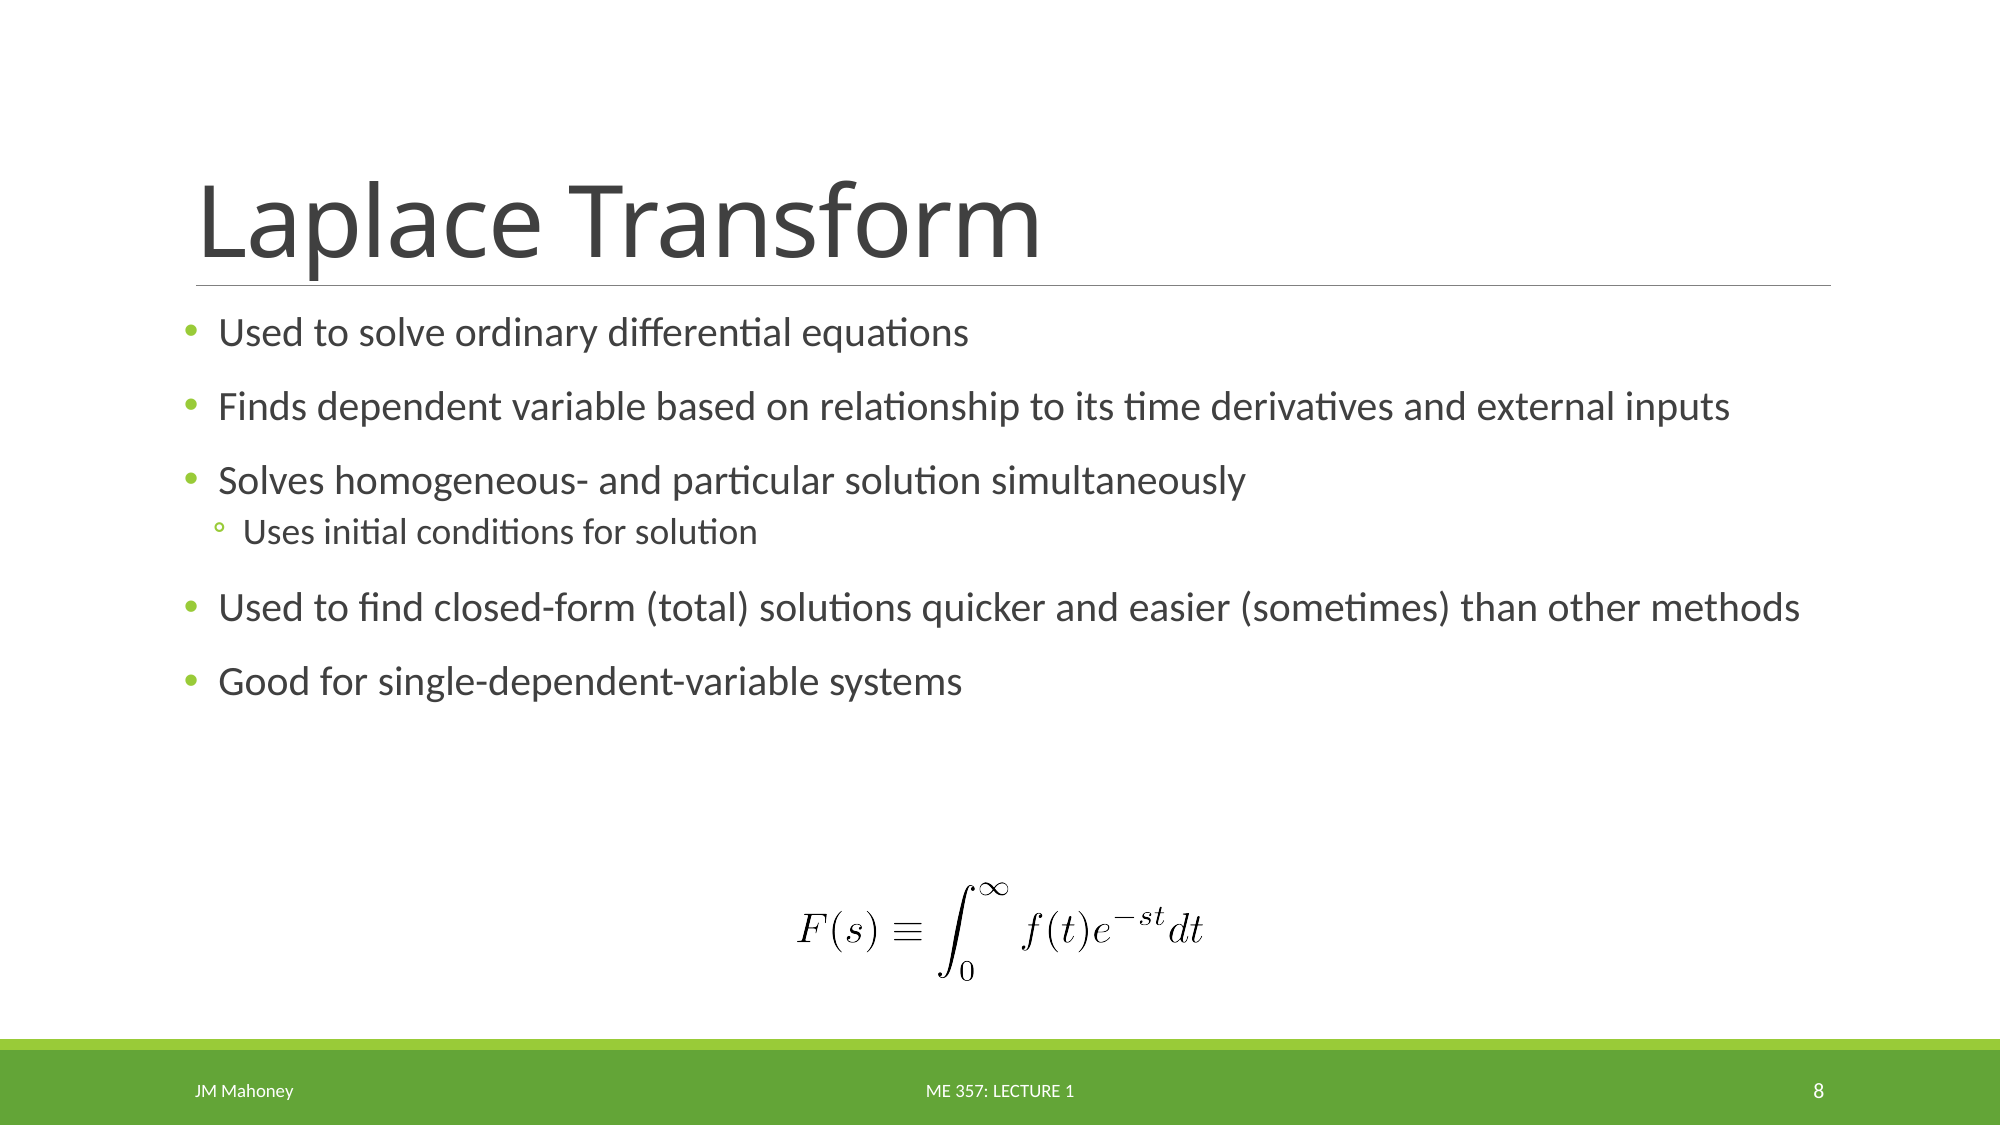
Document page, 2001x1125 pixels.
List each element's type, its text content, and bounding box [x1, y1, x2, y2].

list Used to solve ordinary differential equations Finds dependent variable based on relationship to its time derivatives and external inputs Solves homogeneous- and particular solution simultaneously Uses initial conditions for solution Used to find closed-form (total) solutions quicker and easier (sometimes) than other methods Good for single-dependent-variable systems [180, 302, 1830, 963]
slide_number JM Mahoney [180, 1059, 586, 1120]
picture [797, 882, 1203, 982]
footer ME 357: Lecture 1 [604, 1059, 1396, 1120]
title Laplace Transform [180, 47, 1830, 285]
slide_number 8 [1624, 1059, 1840, 1120]
